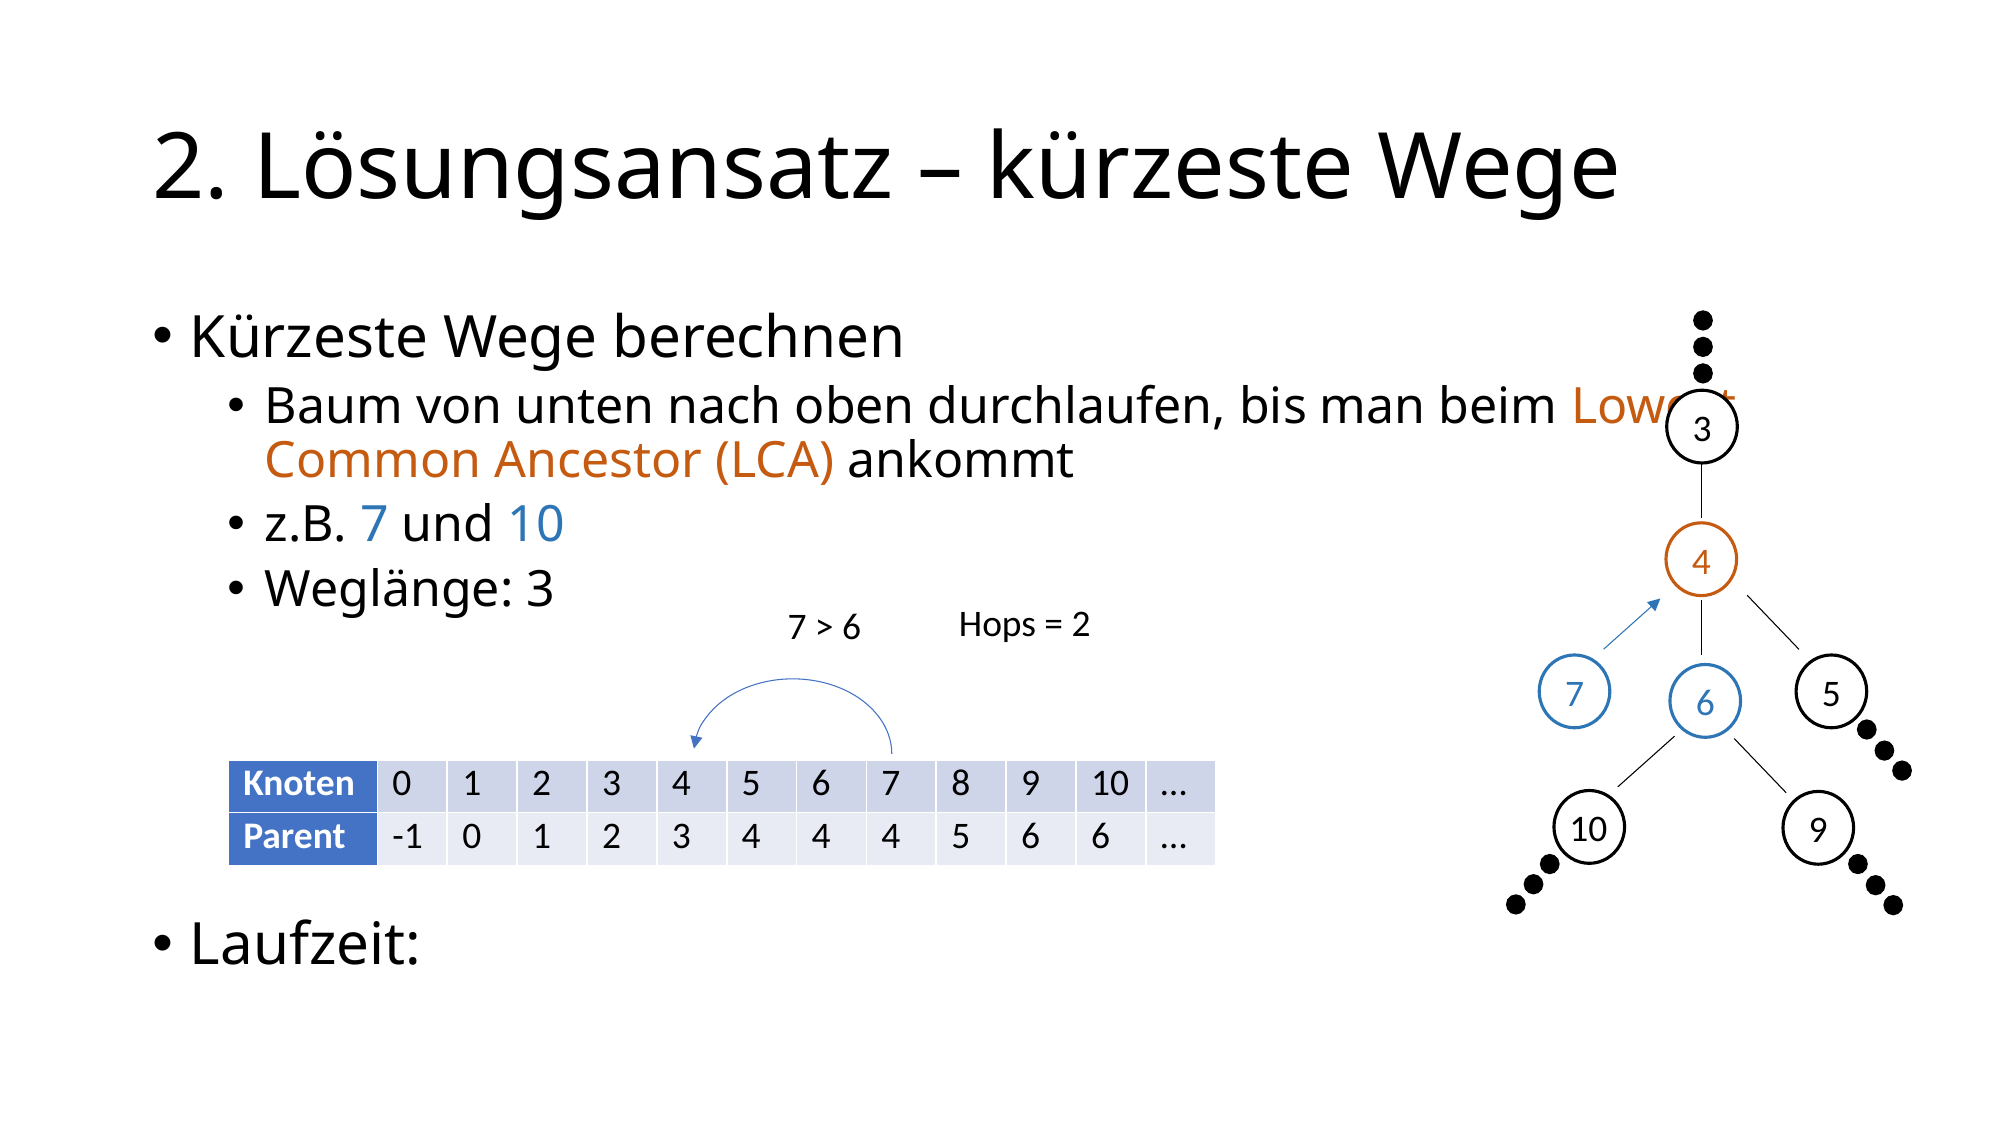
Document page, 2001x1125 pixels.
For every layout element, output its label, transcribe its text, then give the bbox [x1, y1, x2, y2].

text_box 7 > 6 [772, 595, 899, 655]
table_cell 4 [797, 813, 866, 865]
table_cell 0 [448, 813, 516, 865]
table_cell … [1147, 813, 1215, 865]
text_box Hops = 2 [944, 592, 1125, 652]
table_header Knoten [229, 761, 377, 812]
table_header 1 [448, 761, 516, 812]
table_header 3 [588, 761, 656, 812]
table_cell 1 [518, 813, 586, 865]
table_cell 3 [658, 813, 726, 865]
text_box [1617, 736, 1675, 787]
table_cell 2 [588, 813, 656, 865]
table_header 10 [1077, 761, 1145, 812]
table_header 0 [378, 761, 446, 812]
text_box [1506, 311, 1911, 915]
table_header 5 [728, 761, 796, 812]
table_header … [1147, 761, 1215, 812]
table_header 4 [658, 761, 726, 812]
table_cell 6 [1077, 813, 1145, 865]
table_header 9 [1007, 761, 1075, 812]
table_cell -1 [378, 813, 446, 865]
title 2. Lösungsansatz – kürzeste Wege [137, 59, 1863, 278]
table_cell 5 [937, 813, 1005, 865]
table_header 7 [867, 761, 935, 812]
table_cell 4 [867, 813, 935, 865]
table_cell 4 [728, 813, 796, 865]
text_box [690, 678, 893, 754]
table_cell Parent [229, 813, 377, 865]
table_cell 6 [1007, 813, 1075, 865]
table_header 2 [518, 761, 586, 812]
table_header 8 [937, 761, 1005, 812]
table_header 6 [797, 761, 866, 812]
